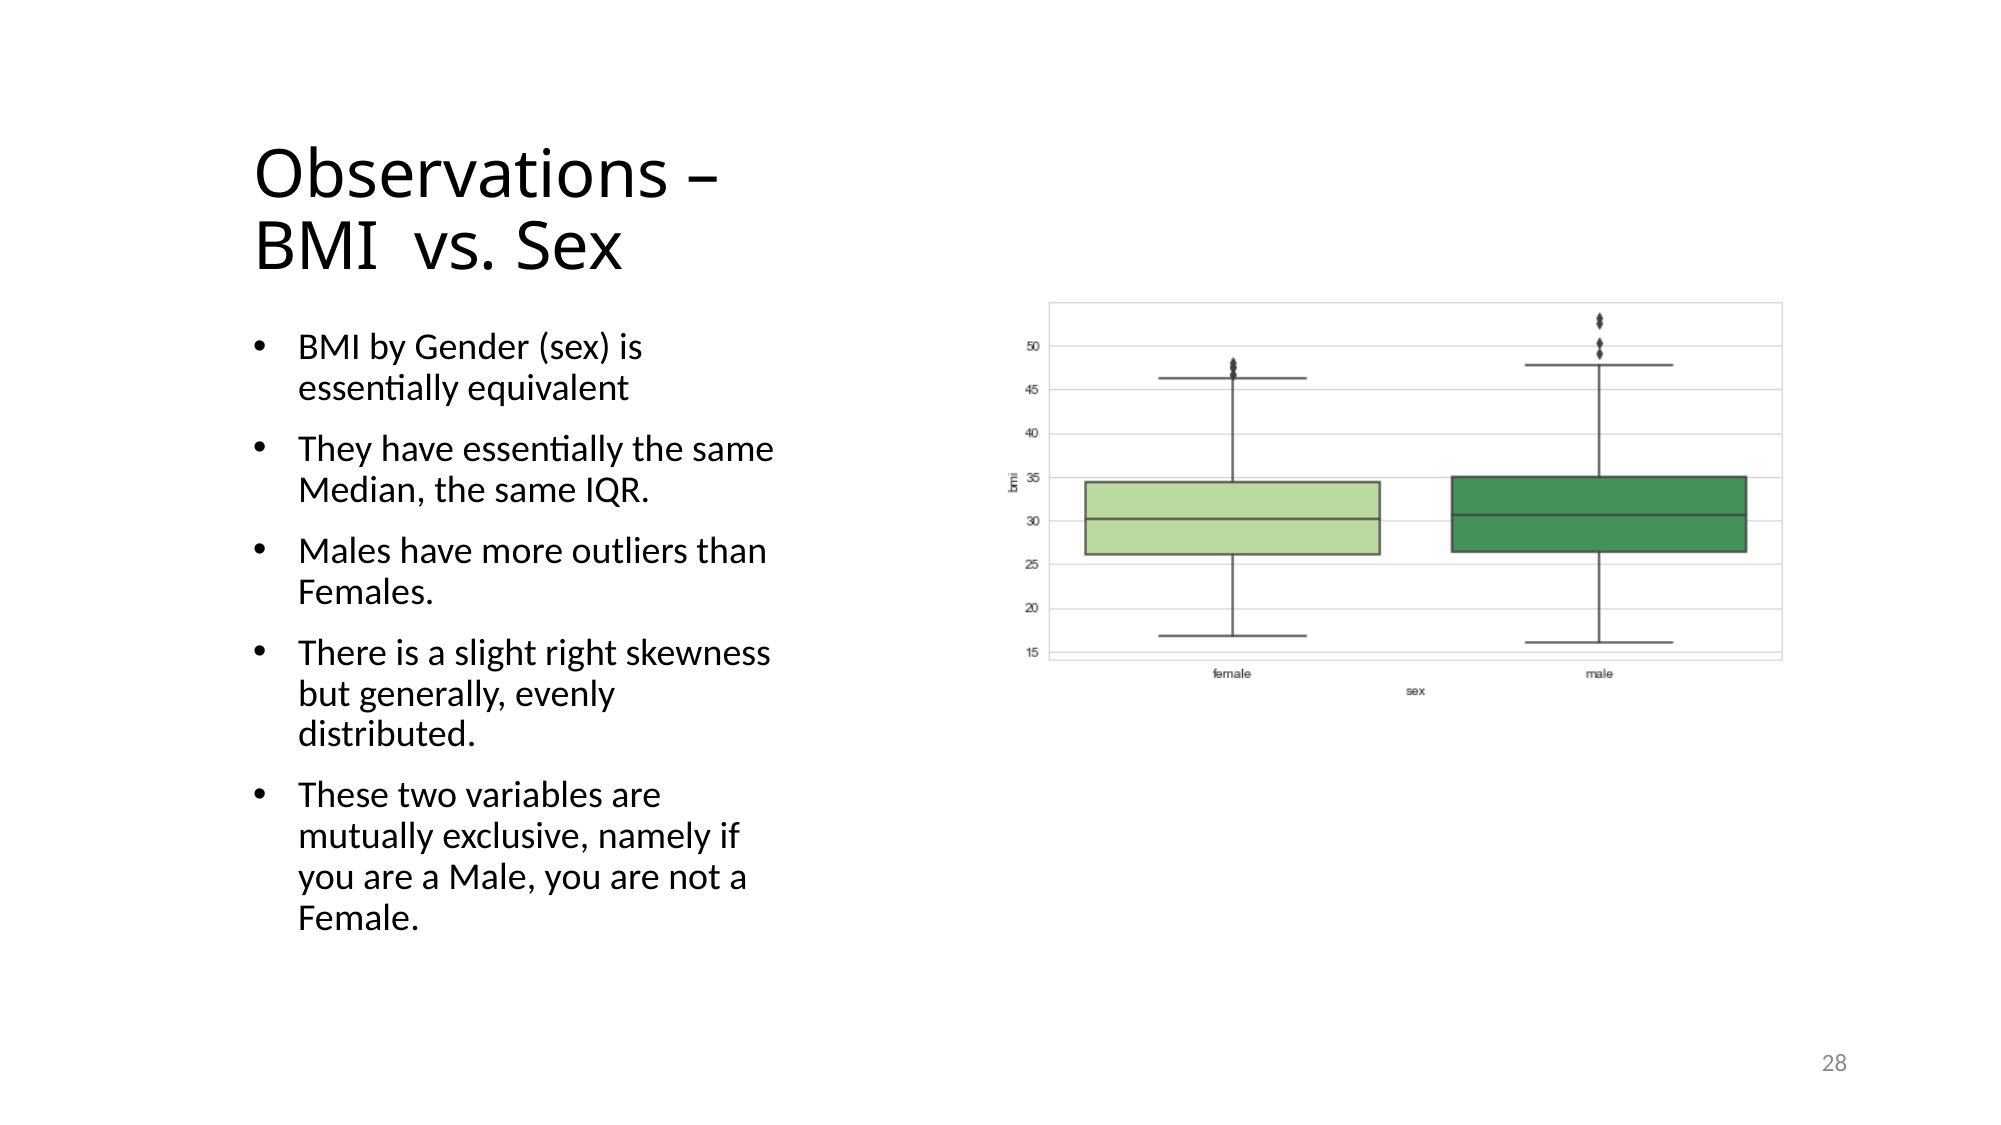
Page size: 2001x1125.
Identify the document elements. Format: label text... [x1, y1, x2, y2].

title Observations – BMI vs. Sex [238, 131, 818, 305]
slide_number 28 [1412, 1042, 1863, 1103]
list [999, 293, 1791, 707]
list BMI by Gender (sex) is essentially equivalent They have essentially the same Median, the same IQR. Males have more outliers than Females. There is a slight right skewness but generally, evenly distributed. These two variables are mutually exclusive, namely if you are a Male, you are not a Female. [238, 319, 817, 952]
